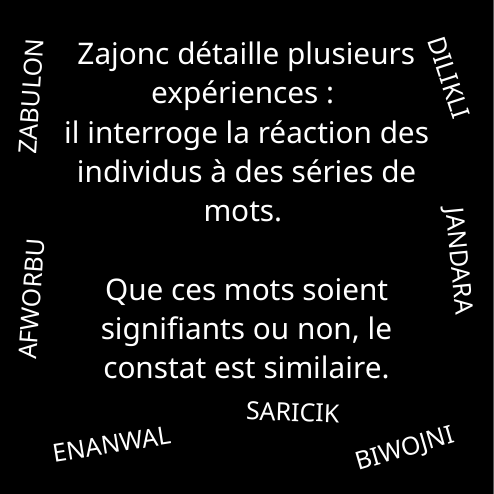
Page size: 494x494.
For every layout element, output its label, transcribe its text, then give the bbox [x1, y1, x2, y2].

text_box BIWOJNI [292, 399, 494, 492]
text_box SARICIK [182, 387, 404, 430]
text_box DILIKLI [408, 0, 494, 186]
text_box JANDARA [435, 149, 492, 373]
text_box ZABULON [2, 0, 51, 207]
text_box ENANWAL [0, 406, 223, 476]
text_box Zajonc détaille plusieurs expériences : il interroge la réaction des individus à des séries de mots. Que ces mots soient signifiants ou non, le constat est similaire. [56, 31, 438, 385]
text_box AFWORBU [2, 188, 54, 410]
